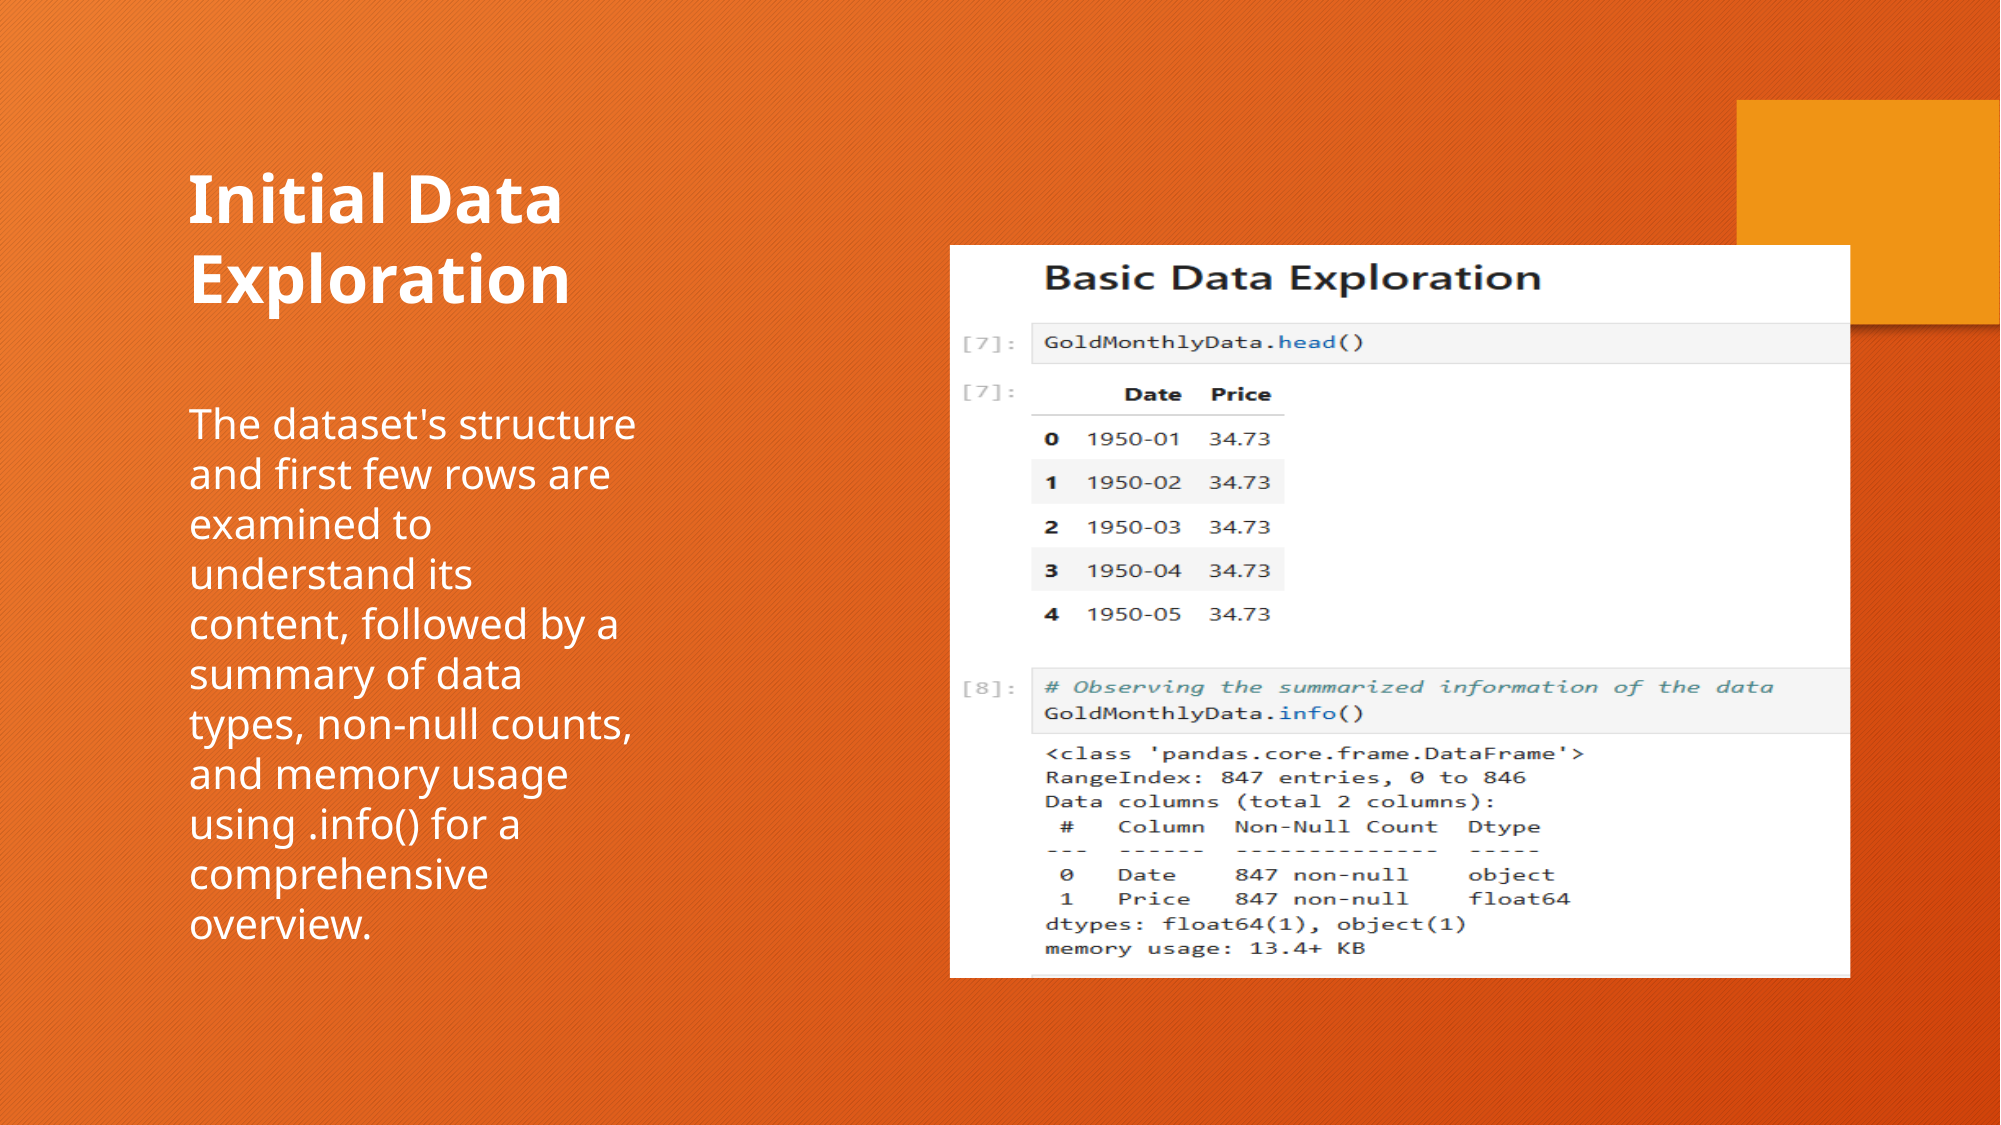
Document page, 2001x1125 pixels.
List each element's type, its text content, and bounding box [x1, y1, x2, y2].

picture [949, 245, 2000, 979]
text_box The dataset's structure and first few rows are examined to understand its content, followed by a summary of data types, non-null counts, and memory usage using .info() for a comprehensive overview. [174, 390, 657, 956]
text_box Initial Data Exploration [174, 149, 858, 325]
